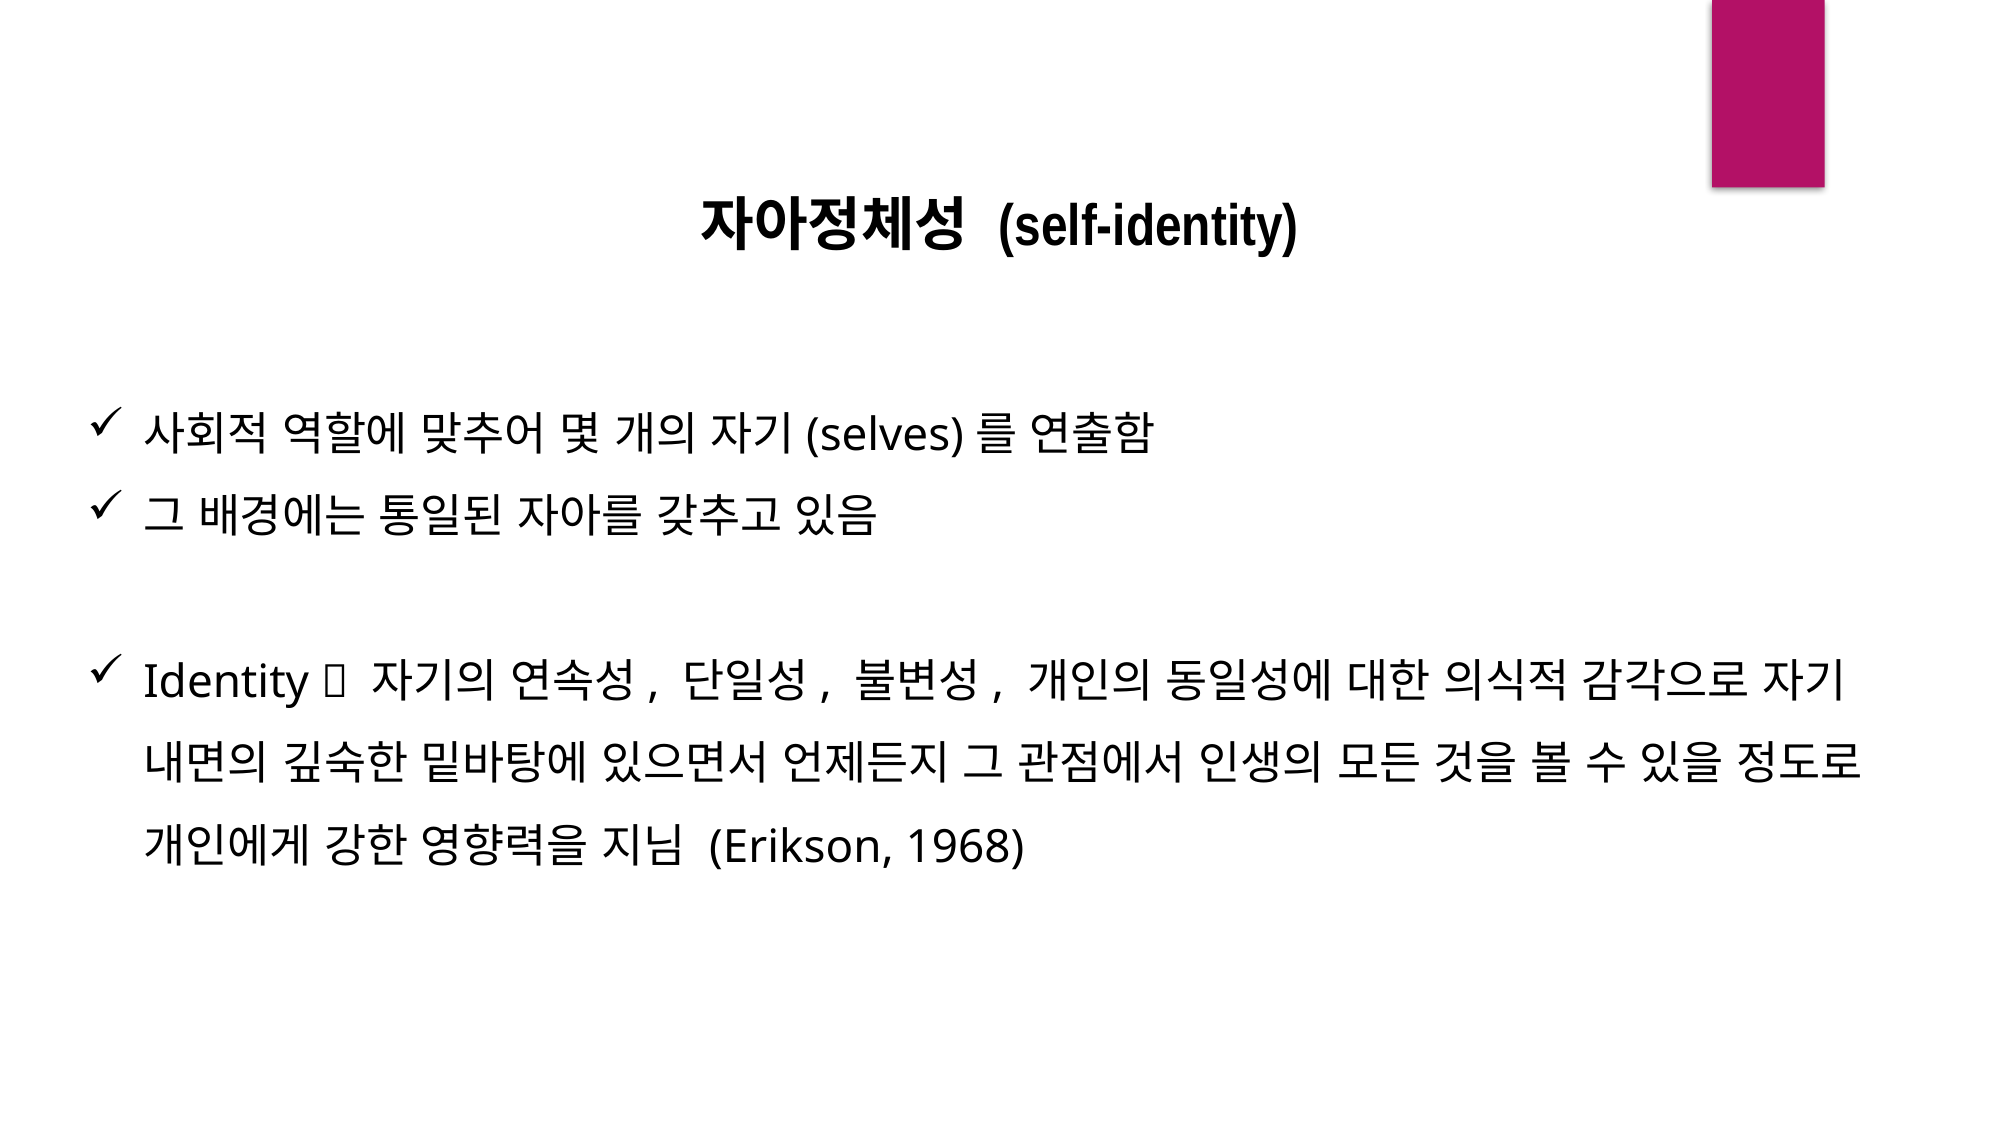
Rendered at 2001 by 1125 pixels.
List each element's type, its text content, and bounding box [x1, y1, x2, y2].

text_box 자아정체성 (self-identity) [385, 179, 1615, 265]
text_box 사회적 역할에 맞추어 몇 개의 자기(selves)를 연출함 그 배경에는 통일된 자아를 갖추고 있음 Identity  자기의 연속성, 단일성, 불변성, 개인의 동일성에 대한 의식적 감각으로 자기 내면의 깊숙한 밑바탕에 있으면서 언제든지 그 관점에서 인생의 모든 것을 볼 수 있을 정도로 개인에게 강한 영향력을 지님 (Erikson, 1968) [72, 369, 1917, 879]
